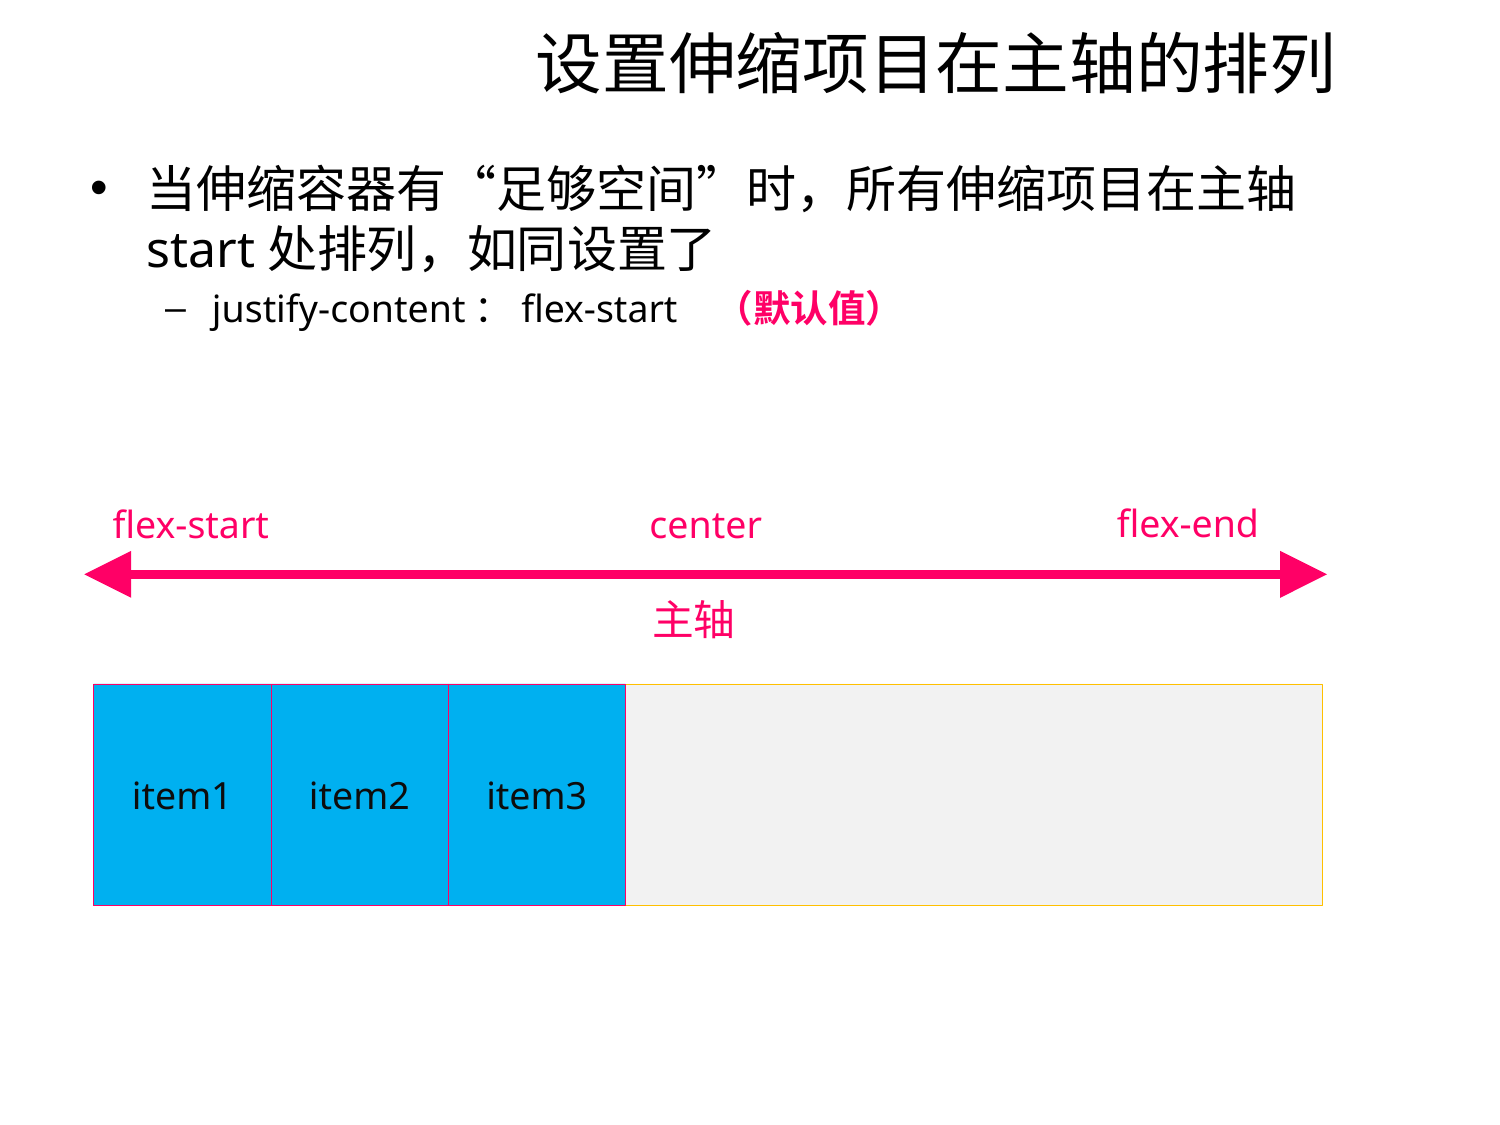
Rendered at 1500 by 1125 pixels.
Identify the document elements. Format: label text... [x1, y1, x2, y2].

text_box item3 [446, 682, 627, 907]
text_box item2 [269, 682, 446, 907]
text_box [627, 682, 1324, 907]
list 当伸缩容器有“足够空间”时，所有伸缩项目在主轴start处排列，如同设置了 justify-content：flex-start （默认值） [75, 150, 1425, 374]
text_box item1 [92, 682, 269, 907]
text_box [73, 492, 1328, 652]
title 设置伸缩项目在主轴的排列 [387, 4, 1485, 119]
